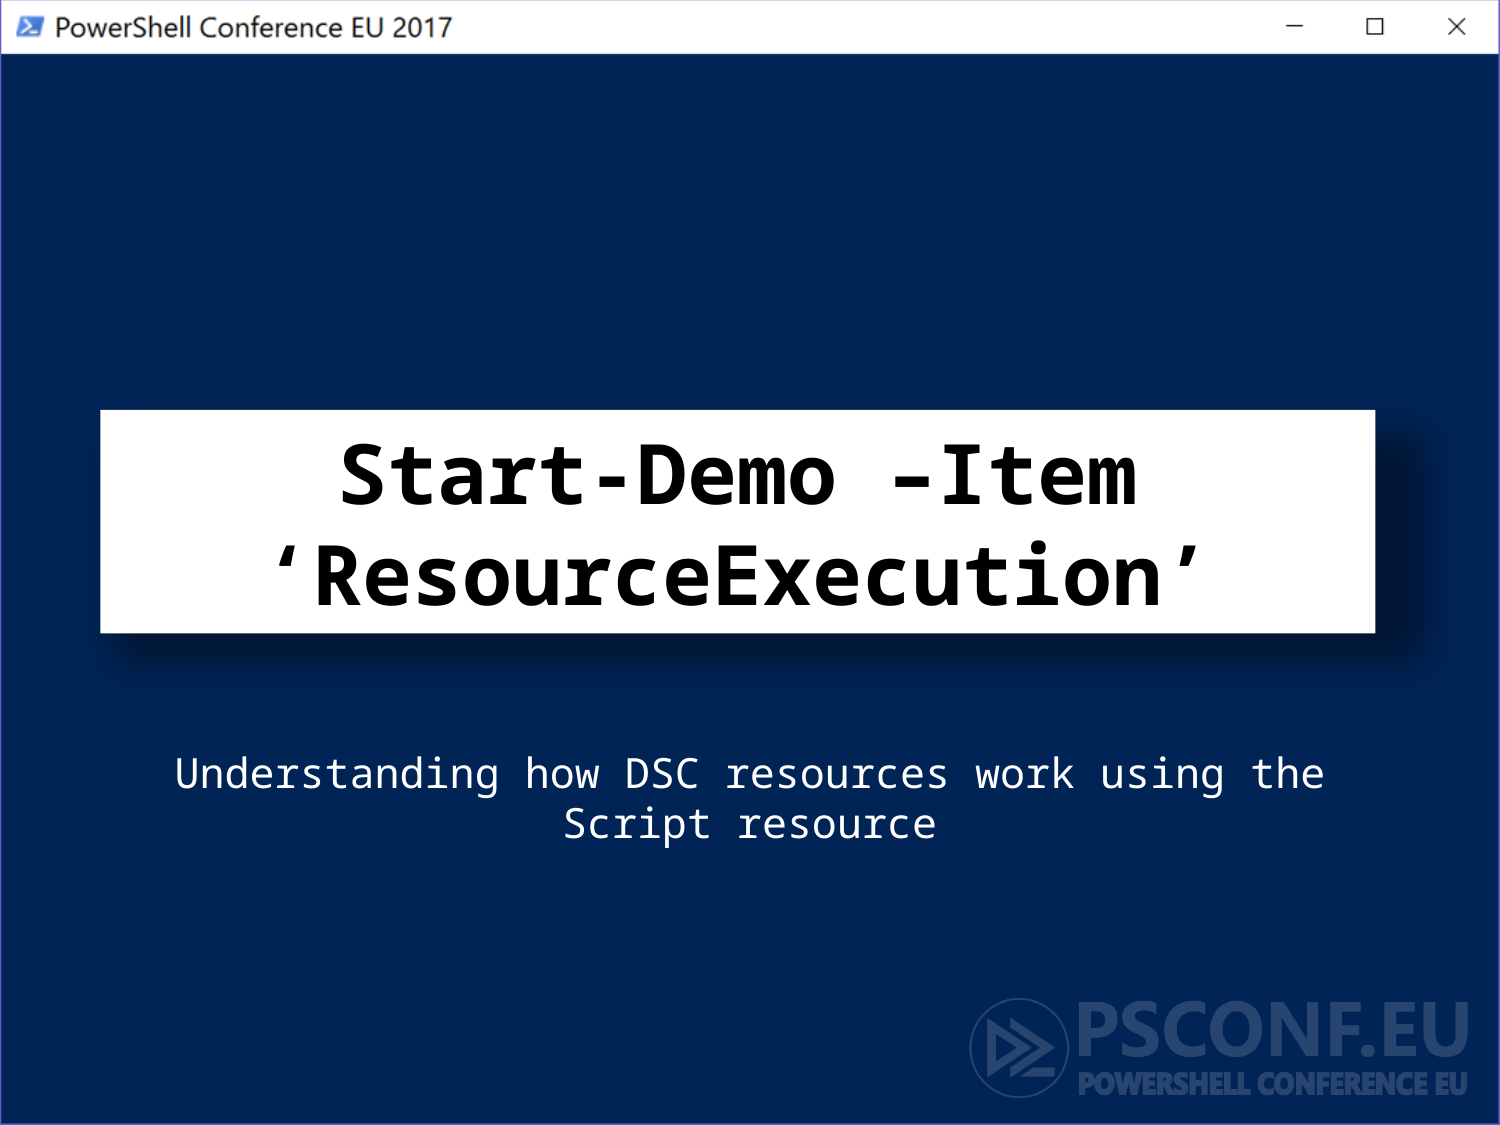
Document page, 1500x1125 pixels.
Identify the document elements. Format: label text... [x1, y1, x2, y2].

list Understanding how DSC resources work using the Script resource [112, 739, 1388, 986]
picture [0, 0, 1500, 1125]
title Start-Demo –Item ‘ResourceExecution’ [94, 404, 1382, 640]
